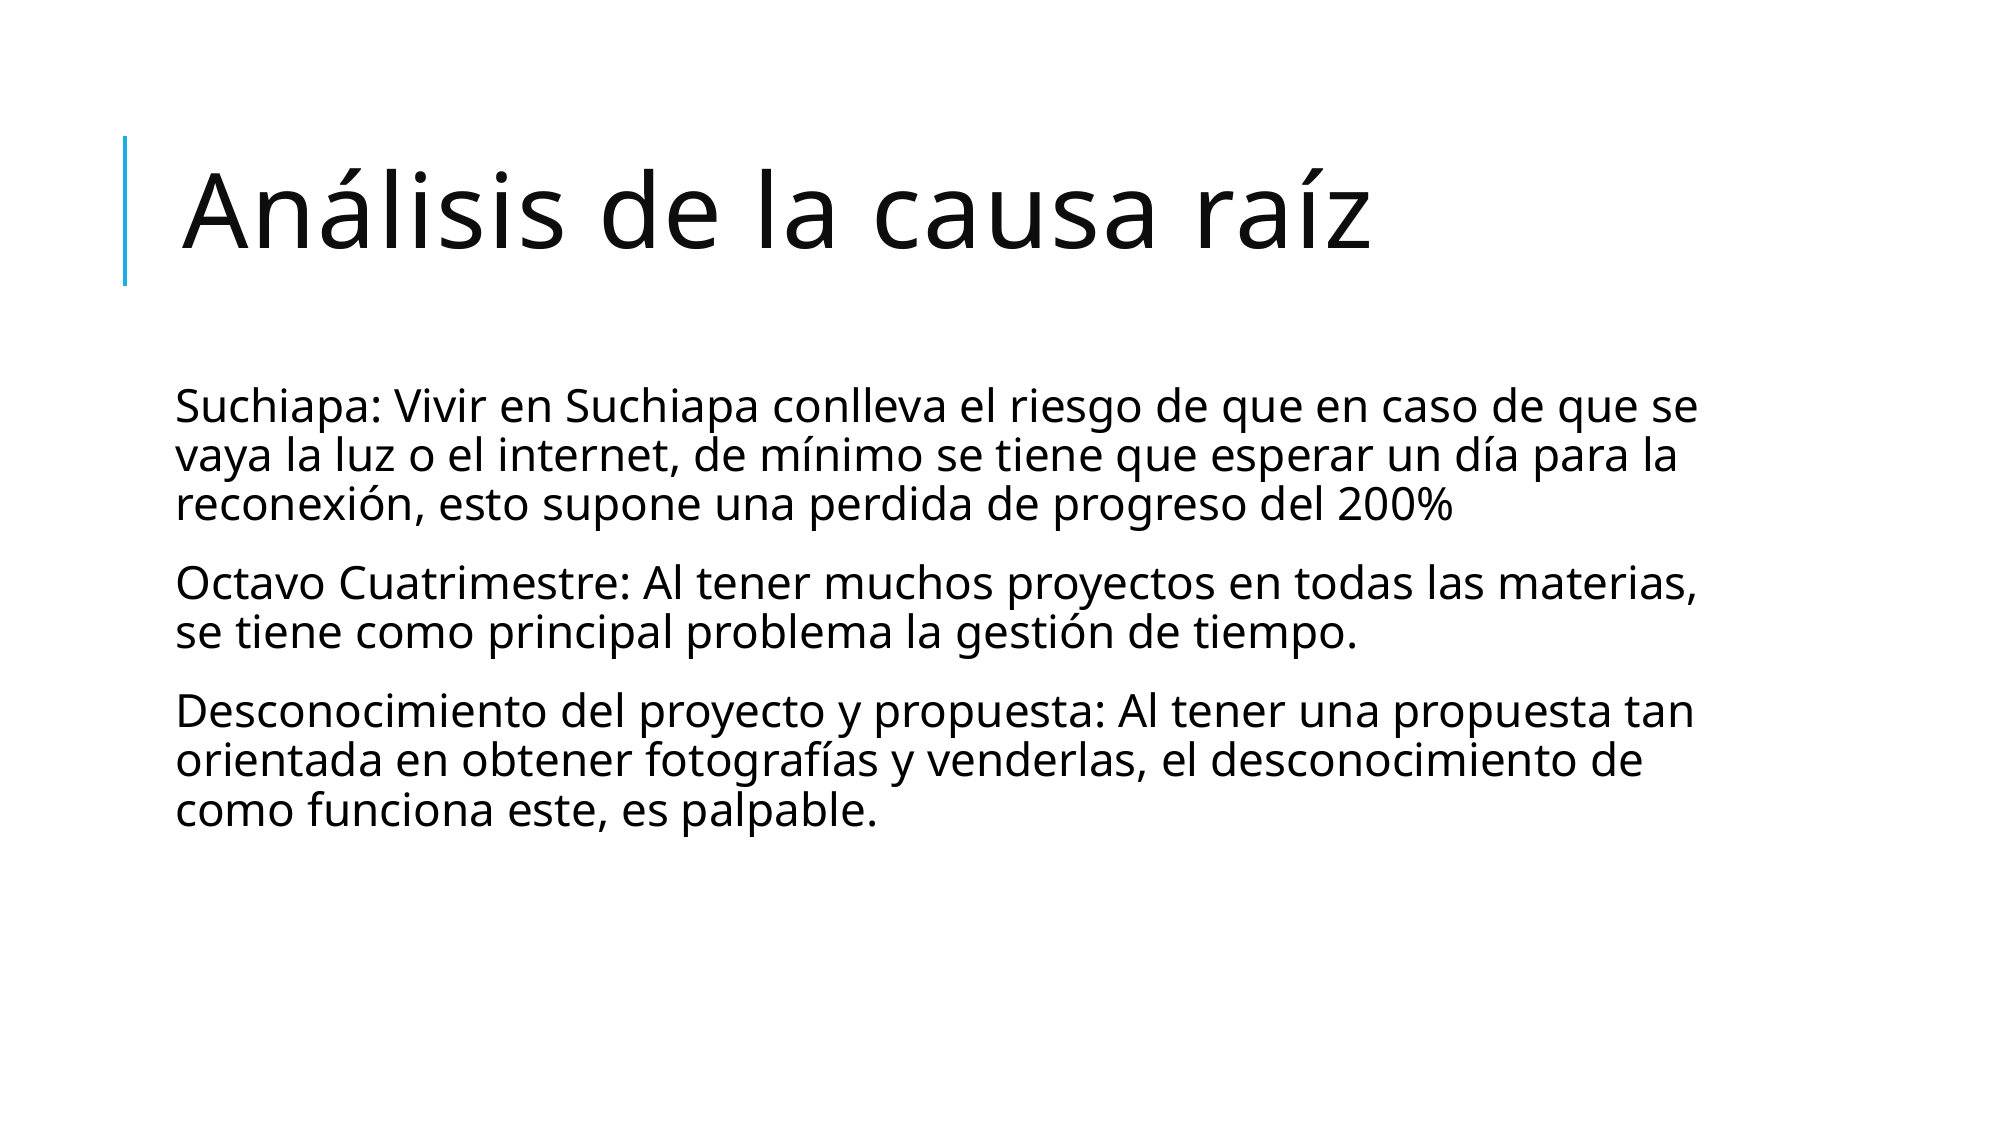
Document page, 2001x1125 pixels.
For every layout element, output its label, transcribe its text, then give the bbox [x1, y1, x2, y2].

title Análisis de la causa raíz [168, 96, 1763, 342]
list Suchiapa: Vivir en Suchiapa conlleva el riesgo de que en caso de que se vaya la luz o el internet, de mínimo se tiene que esperar un día para la reconexión, esto supone una perdida de progreso del 200% Octavo Cuatrimestre: Al tener muchos proyectos en todas las materias, se tiene como principal problema la gestión de tiempo. Desconocimiento del proyecto y propuesta: Al tener una propuesta tan orientada en obtener fotografías y venderlas, el desconocimiento de como funciona este, es palpable. [168, 375, 1763, 1035]
